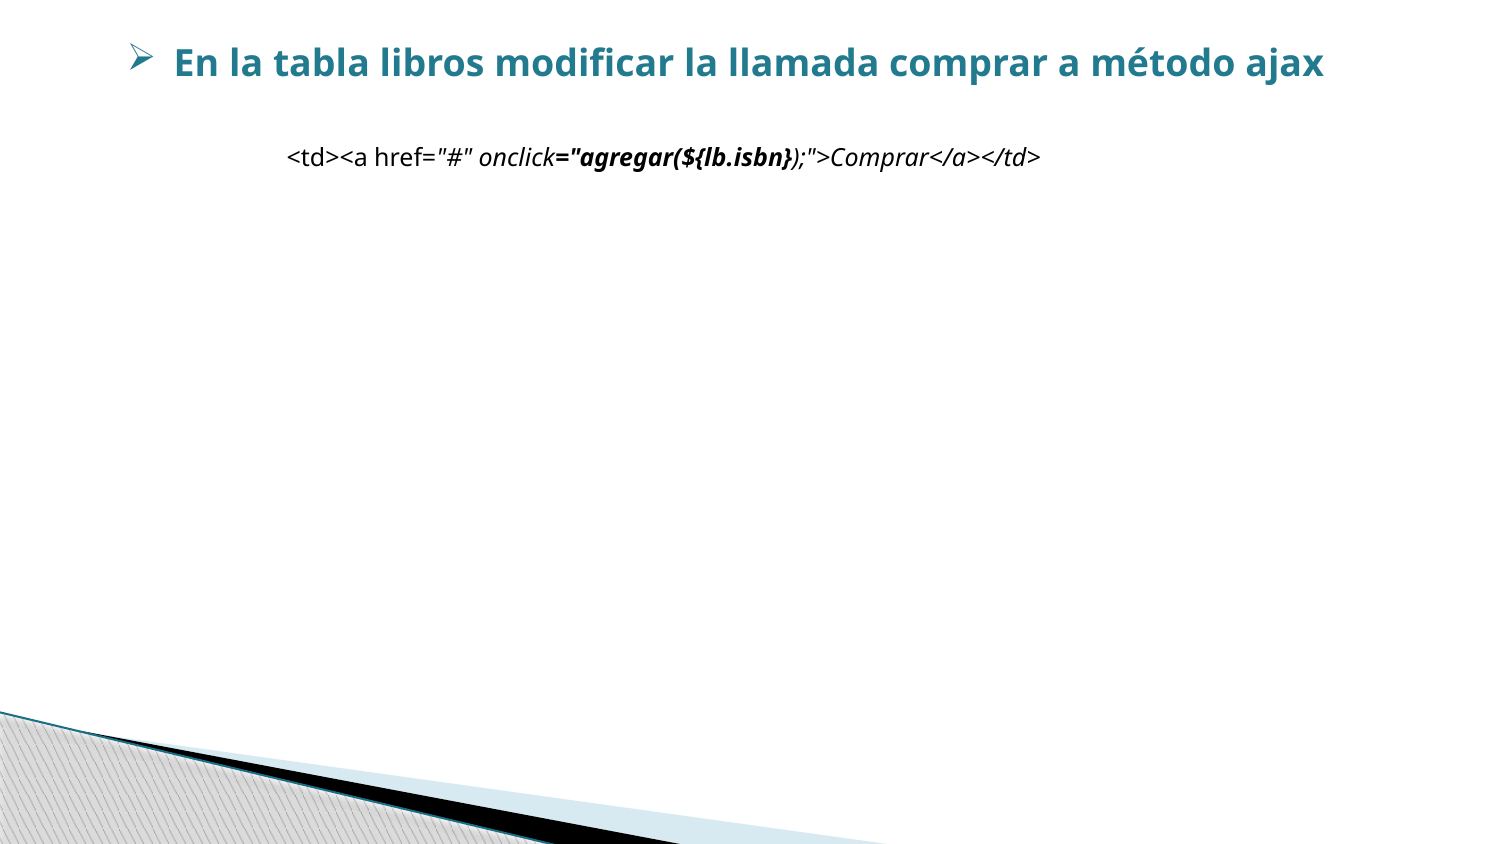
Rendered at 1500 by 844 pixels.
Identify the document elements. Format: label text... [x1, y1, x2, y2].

text_box En la tabla libros modificar la llamada comprar a método ajax <td><a href="#" onclick="agregar(${lb.isbn});">Comprar</a></td> [112, 32, 1376, 182]
